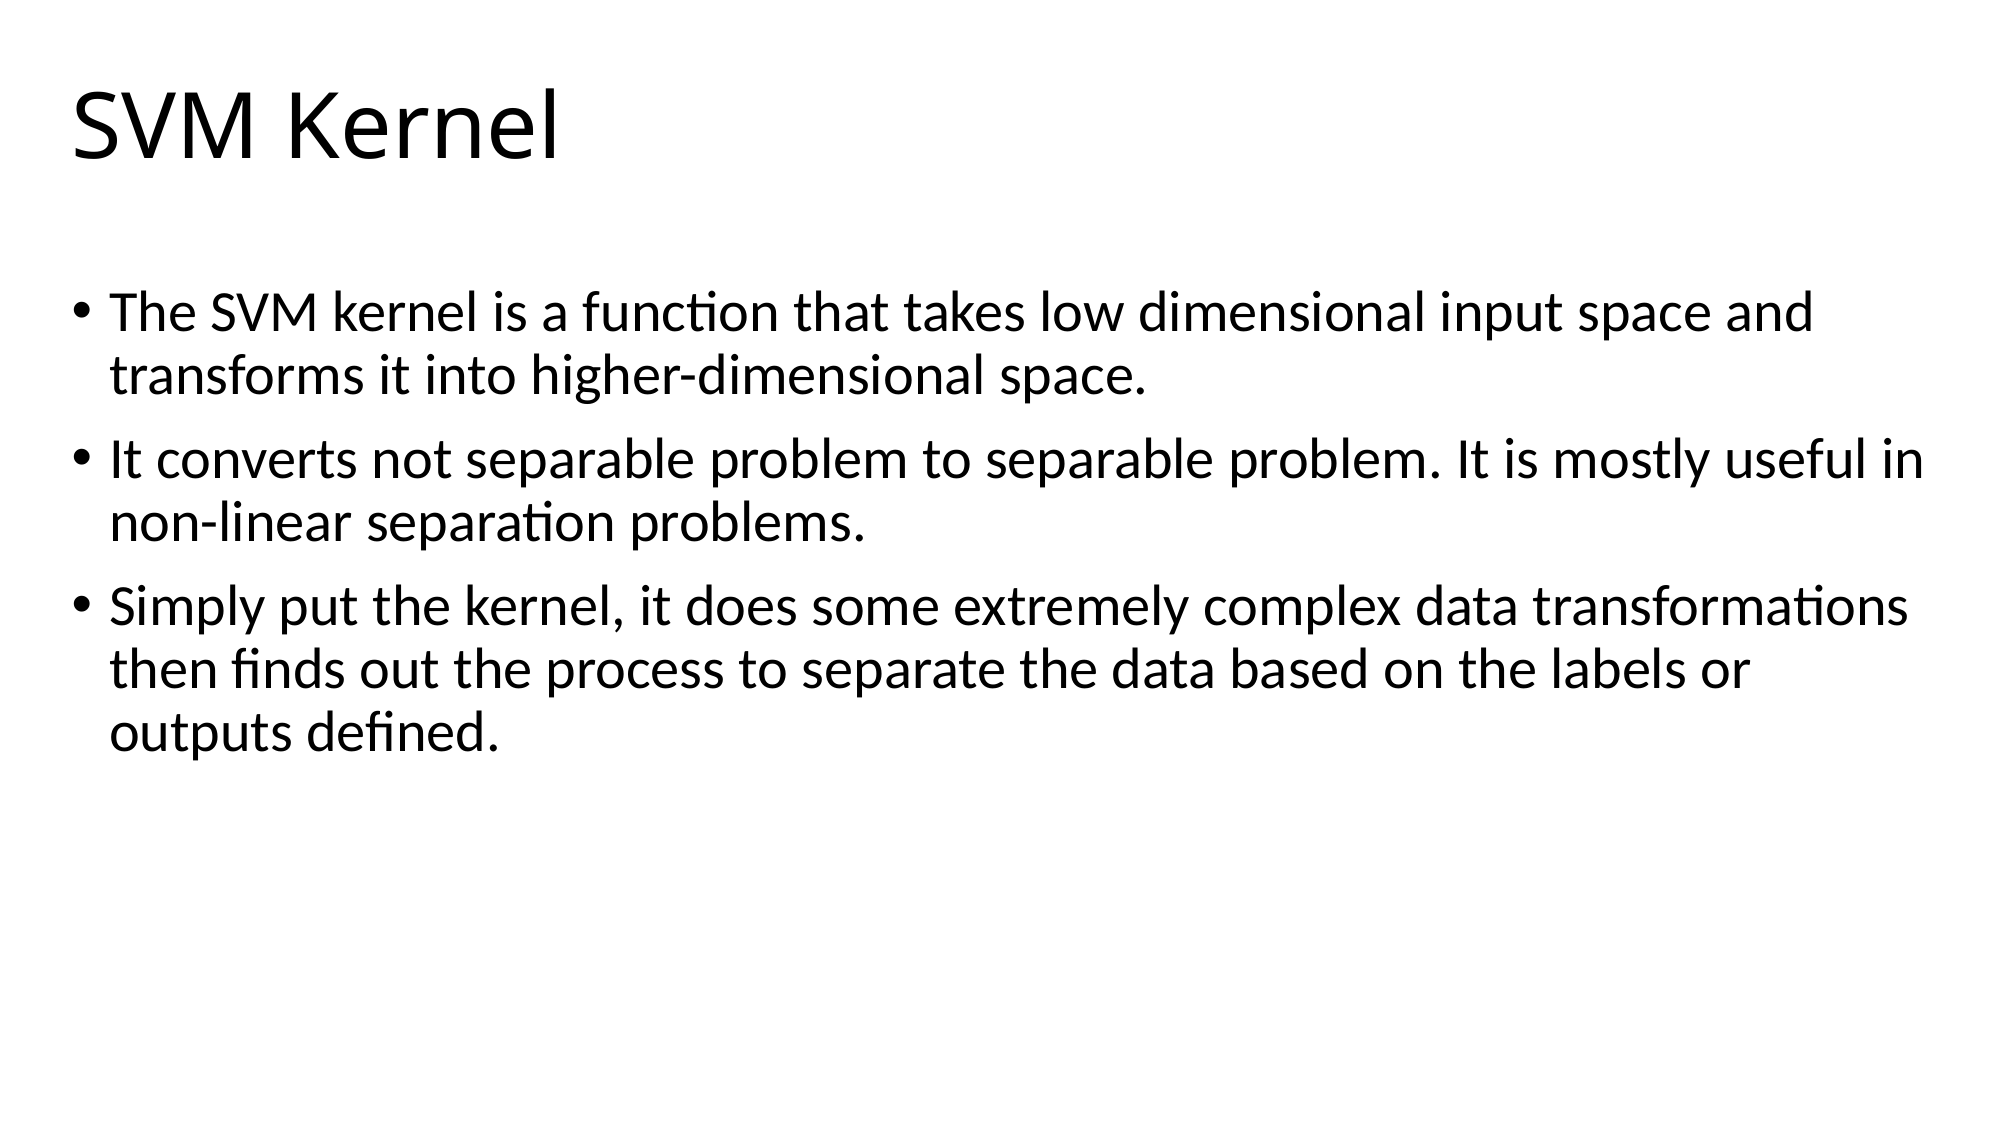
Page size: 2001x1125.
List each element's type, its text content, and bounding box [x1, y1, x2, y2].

list The SVM kernel is a function that takes low dimensional input space and transforms it into higher-dimensional space. It converts not separable problem to separable problem. It is mostly useful in non-linear separation problems. Simply put the kernel, it does some extremely complex data transformations then finds out the process to separate the data based on the labels or outputs defined. [56, 274, 1960, 1046]
title SVM Kernel [56, 20, 1782, 239]
